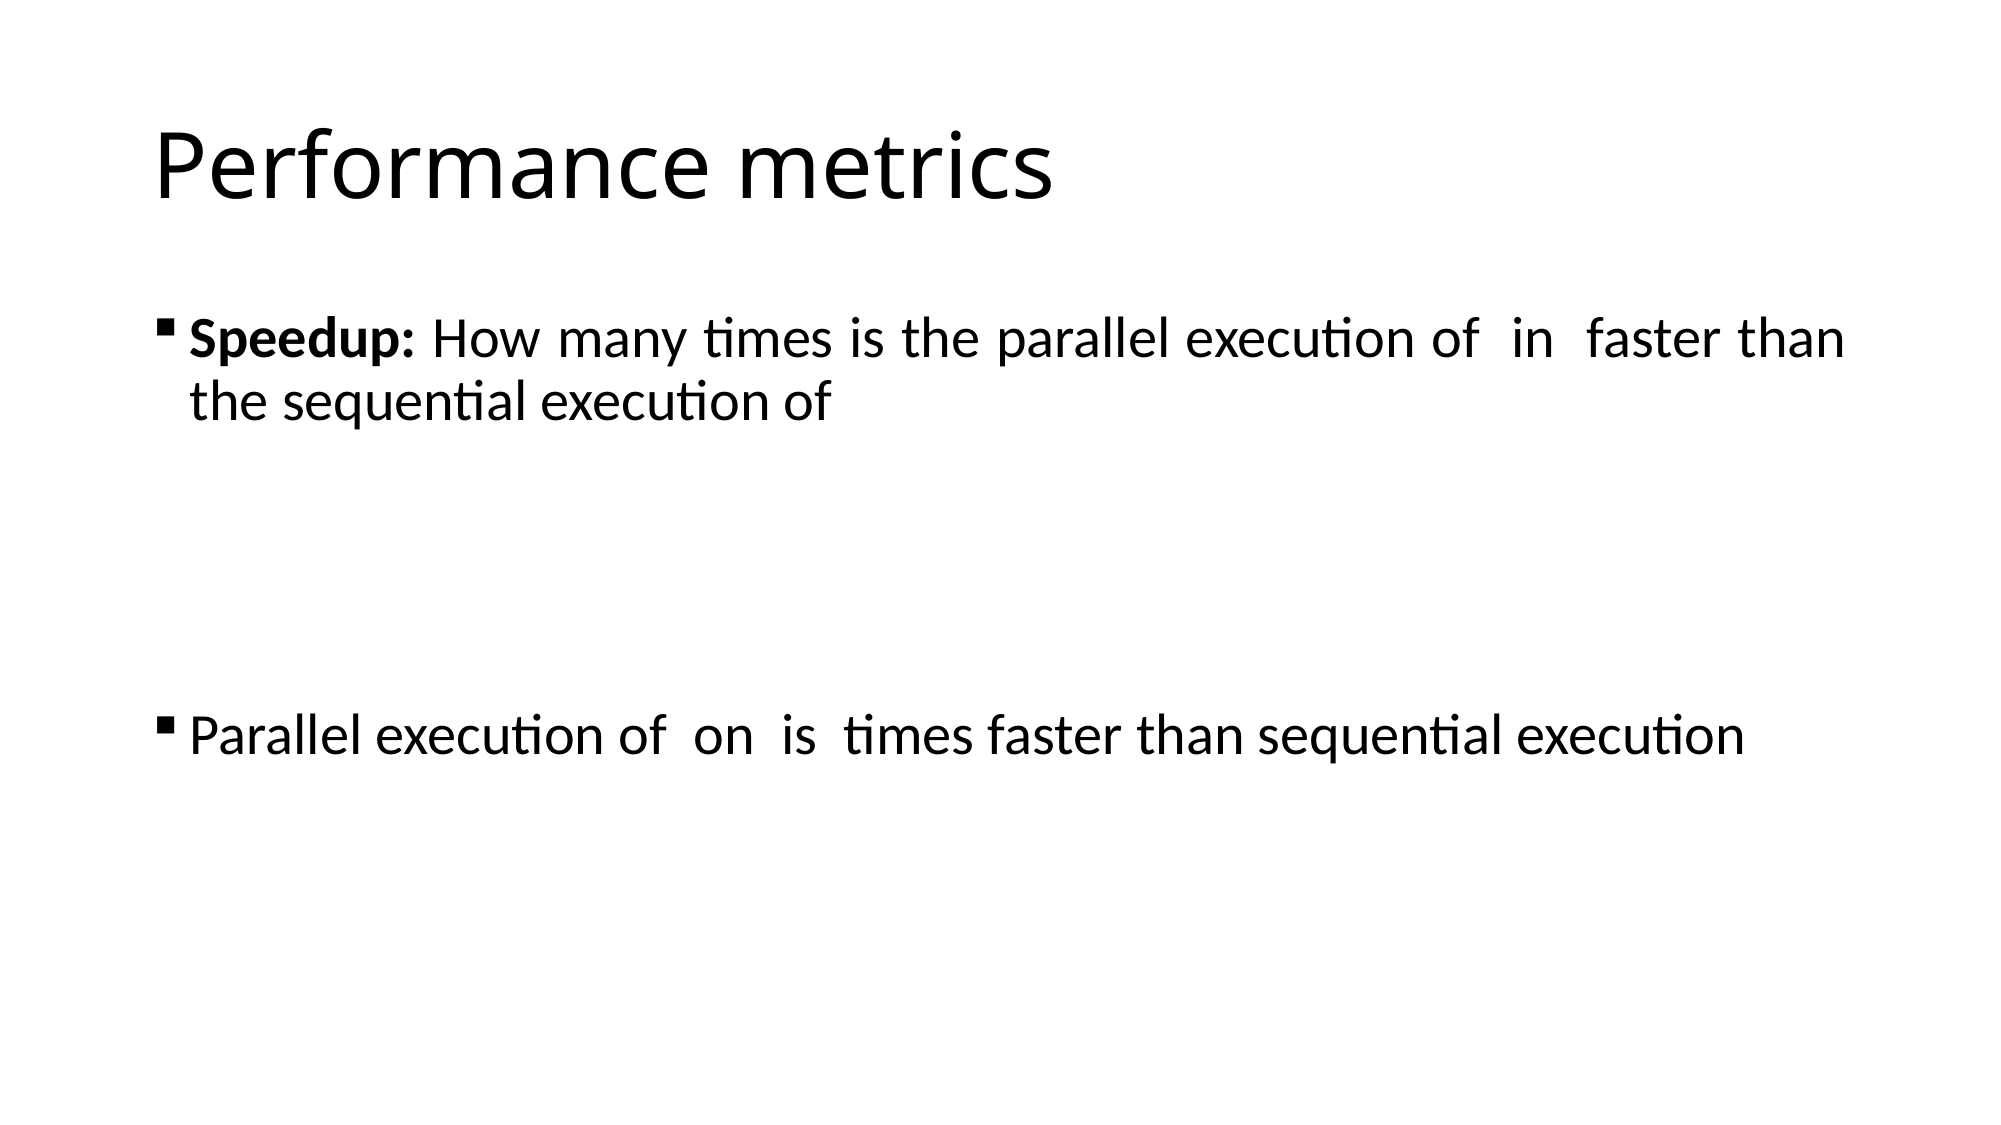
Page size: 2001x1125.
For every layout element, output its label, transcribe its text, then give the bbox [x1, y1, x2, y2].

title Performance metrics [137, 59, 1863, 278]
